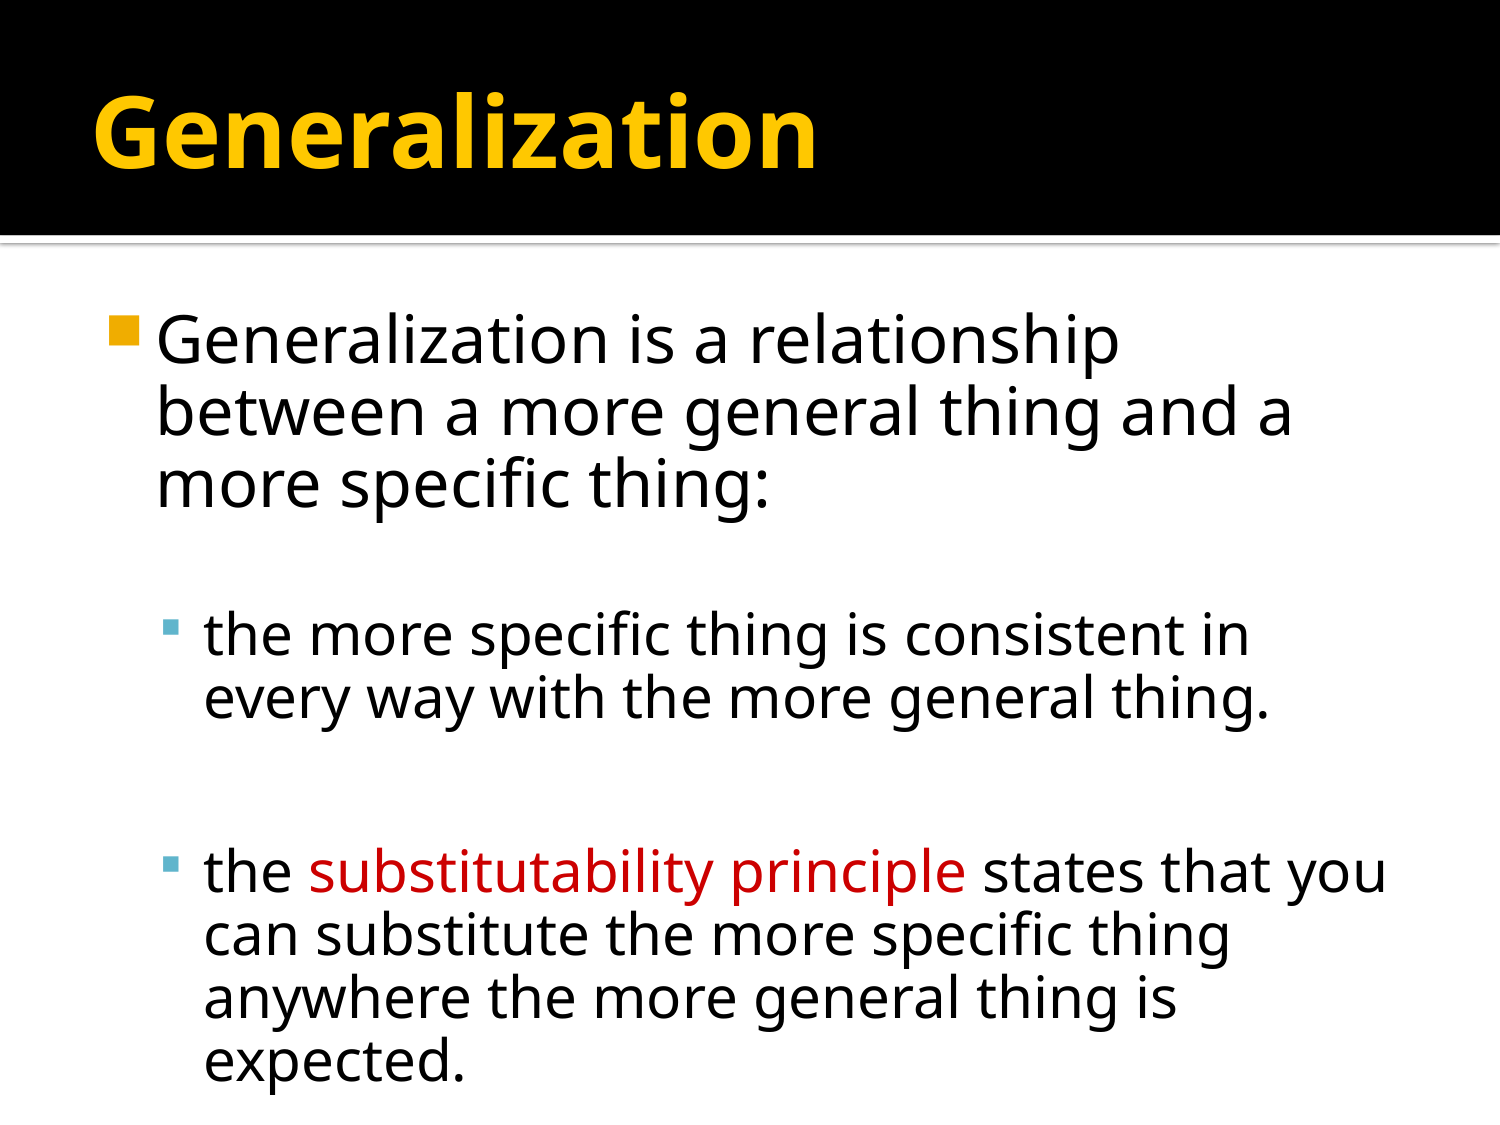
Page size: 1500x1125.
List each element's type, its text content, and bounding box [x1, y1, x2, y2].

title Generalization [75, 25, 1425, 231]
list Generalization is a relationship between a more general thing and a more specific thing: the more specific thing is consistent in every way with the more general thing. the substitutability principle states that you can substitute the more specific thing anywhere the more general thing is expected. [75, 291, 1425, 1050]
